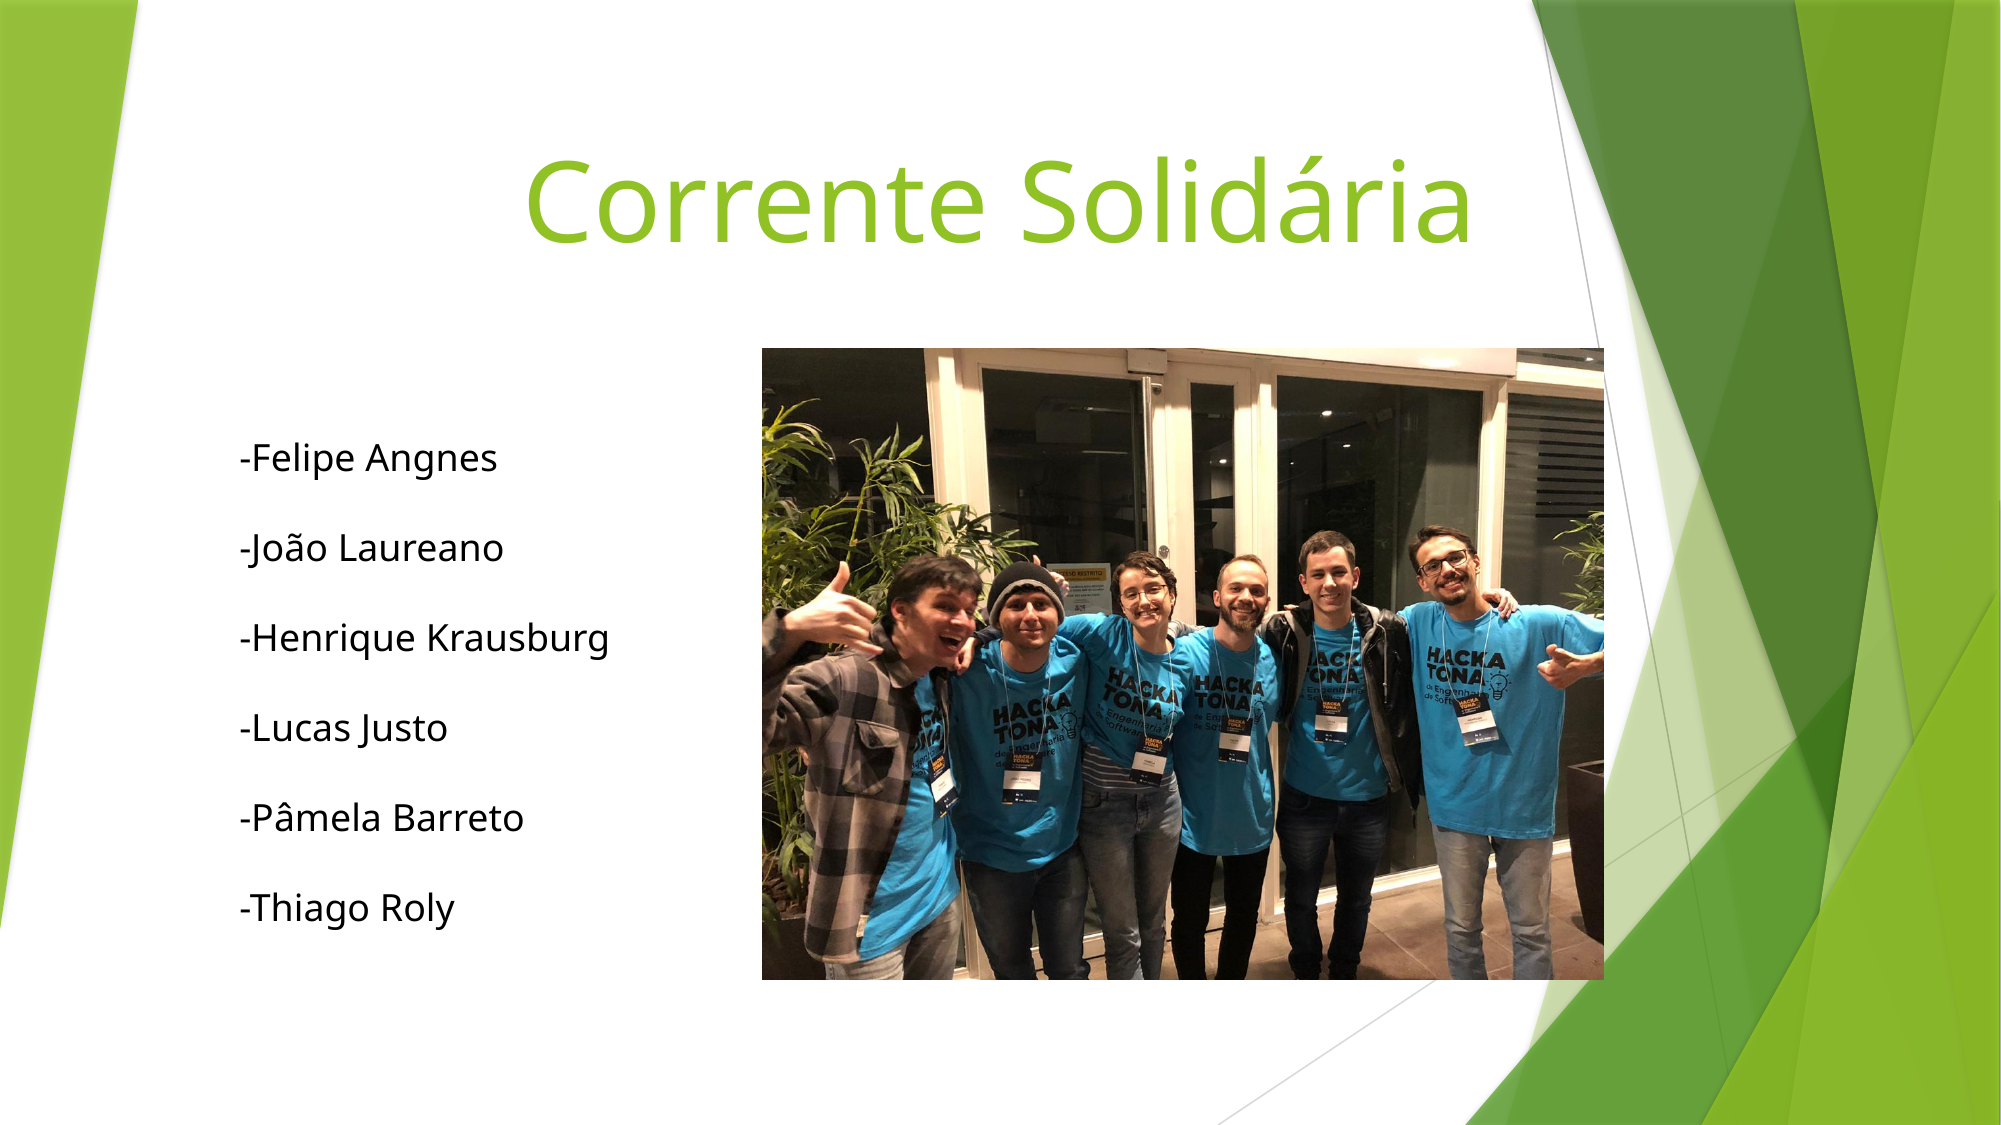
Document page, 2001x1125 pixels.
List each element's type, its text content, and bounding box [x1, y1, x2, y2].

text_box -Felipe Angnes -João Laureano -Henrique Krausburg -Lucas Justo -Pâmela Barreto -Thiago Roly [224, 426, 626, 1027]
text_box Corrente Solidária [507, 122, 1493, 273]
picture [761, 348, 1605, 981]
